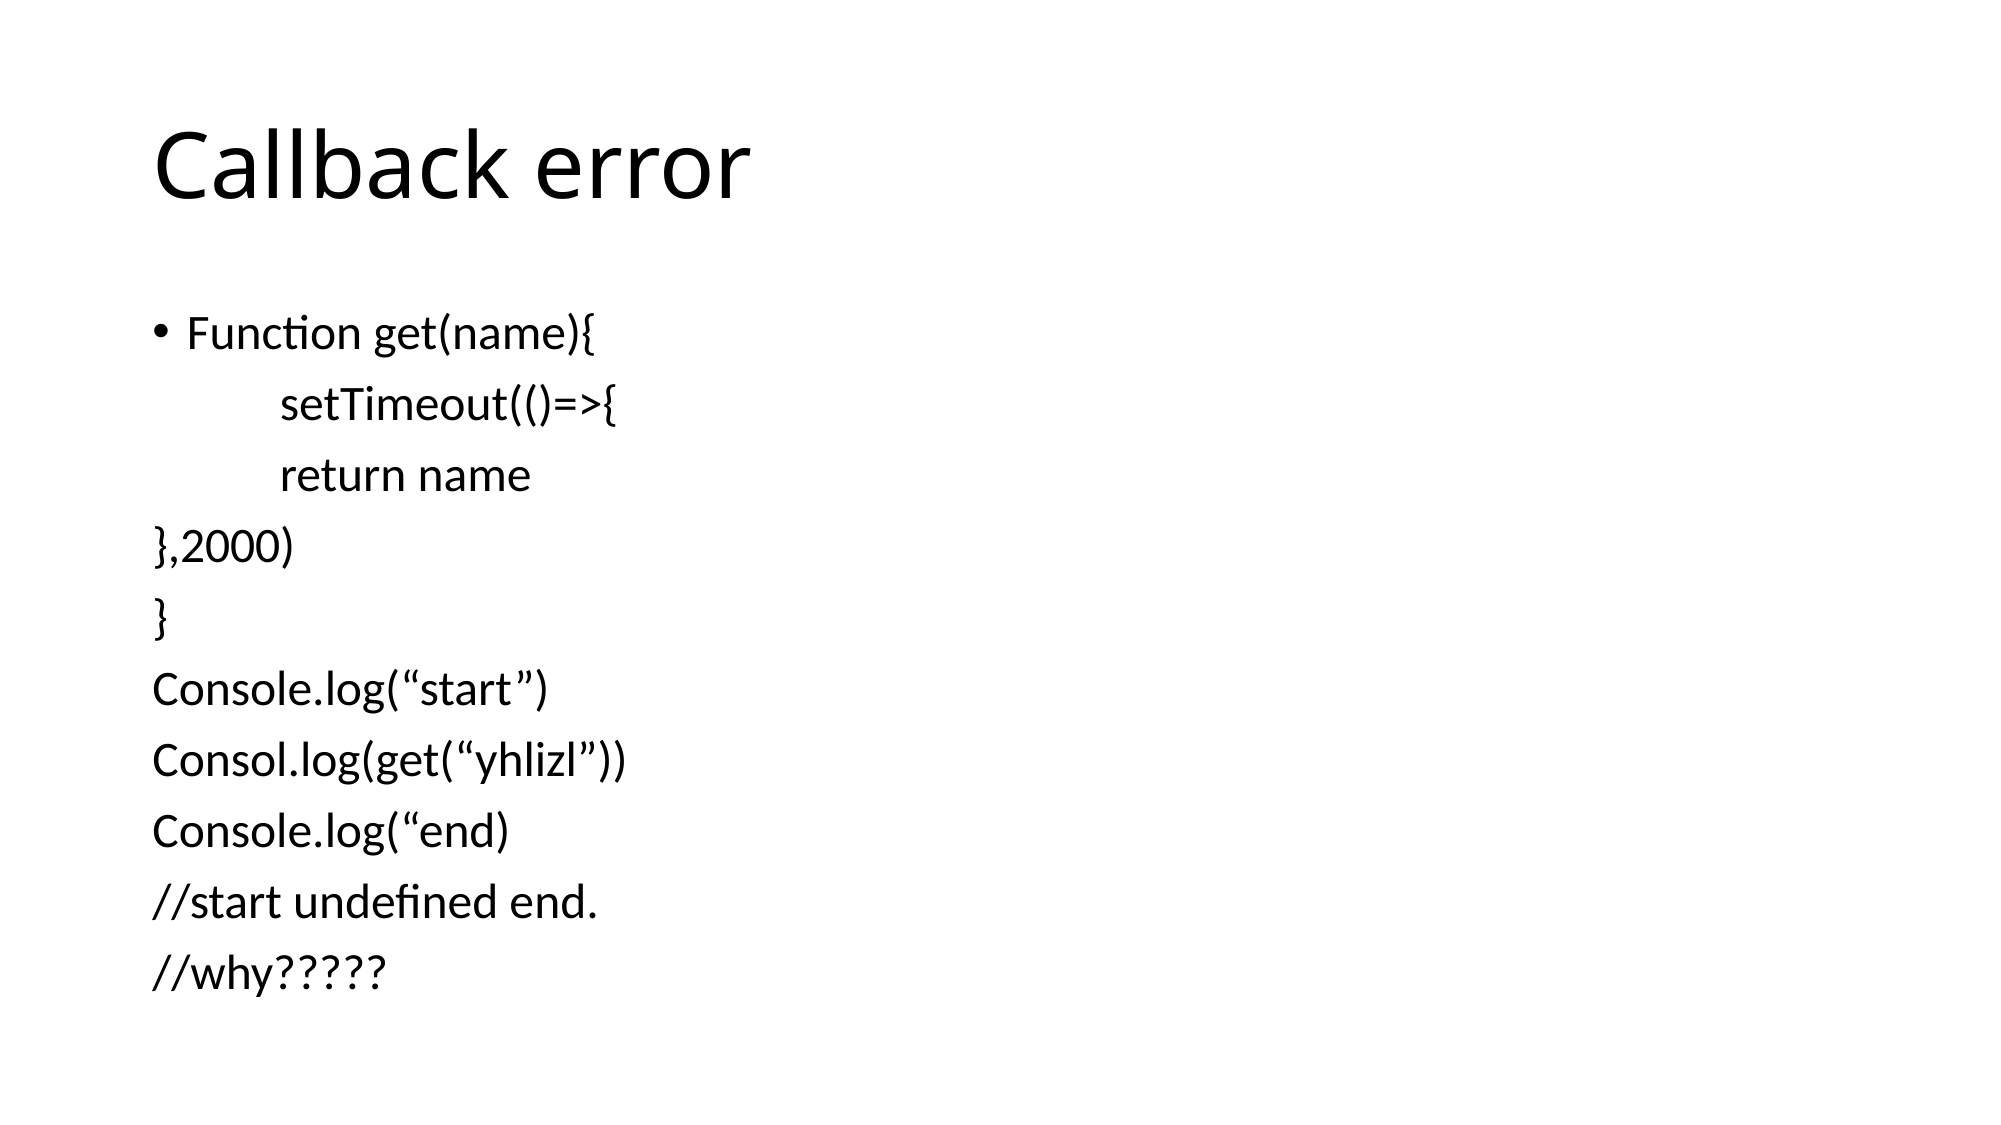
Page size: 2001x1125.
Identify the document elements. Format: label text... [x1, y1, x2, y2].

title Callback error [137, 59, 1863, 278]
list Function get(name){ setTimeout(()=>{ return name },2000) } Console.log(“start”) Consol.log(get(“yhlizl”)) Console.log(“end) //start undefined end. //why????? [137, 299, 1863, 1014]
